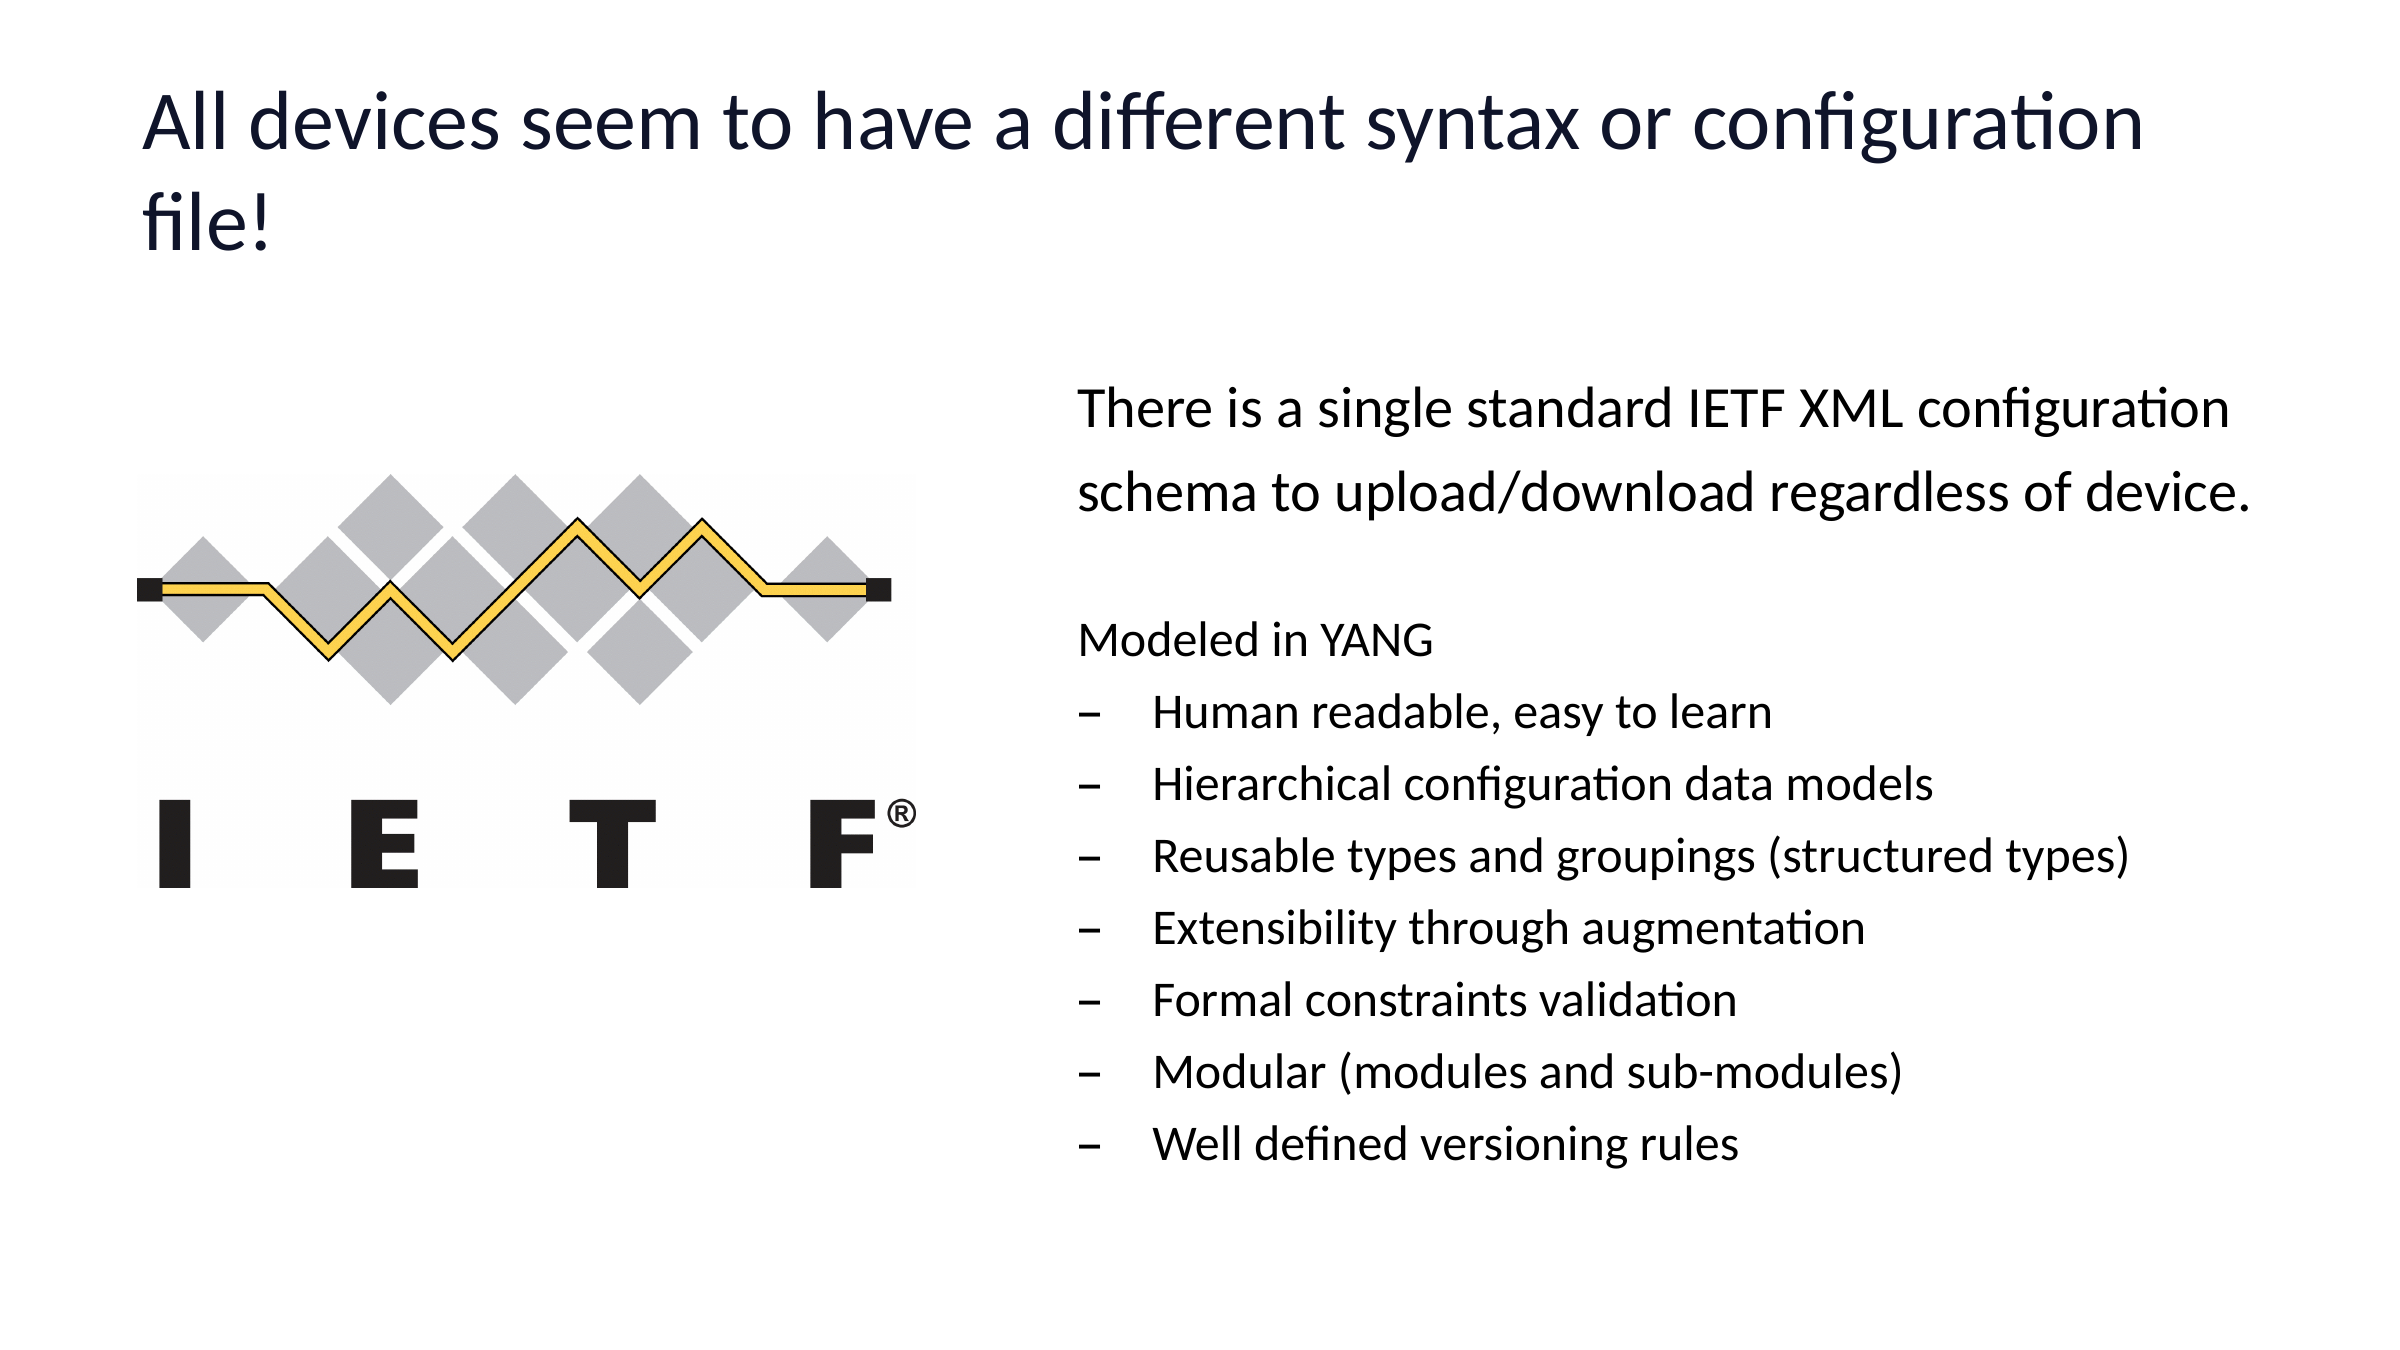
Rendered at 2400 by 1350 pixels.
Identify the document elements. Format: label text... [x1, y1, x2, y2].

text_box Modeled in YANG Human readable, easy to learn Hierarchical configuration data models Reusable types and groupings (structured types) Extensibility through augmentation Formal constraints validation Modular (modules and sub-modules) Well defined versioning rules [1062, 587, 2213, 1179]
picture [137, 474, 916, 888]
title All devices seem to have a different syntax or configuration file! [120, 54, 2280, 279]
text_box There is a single standard IETF XML configuration schema to upload/download regardless of device. [1062, 347, 2375, 530]
